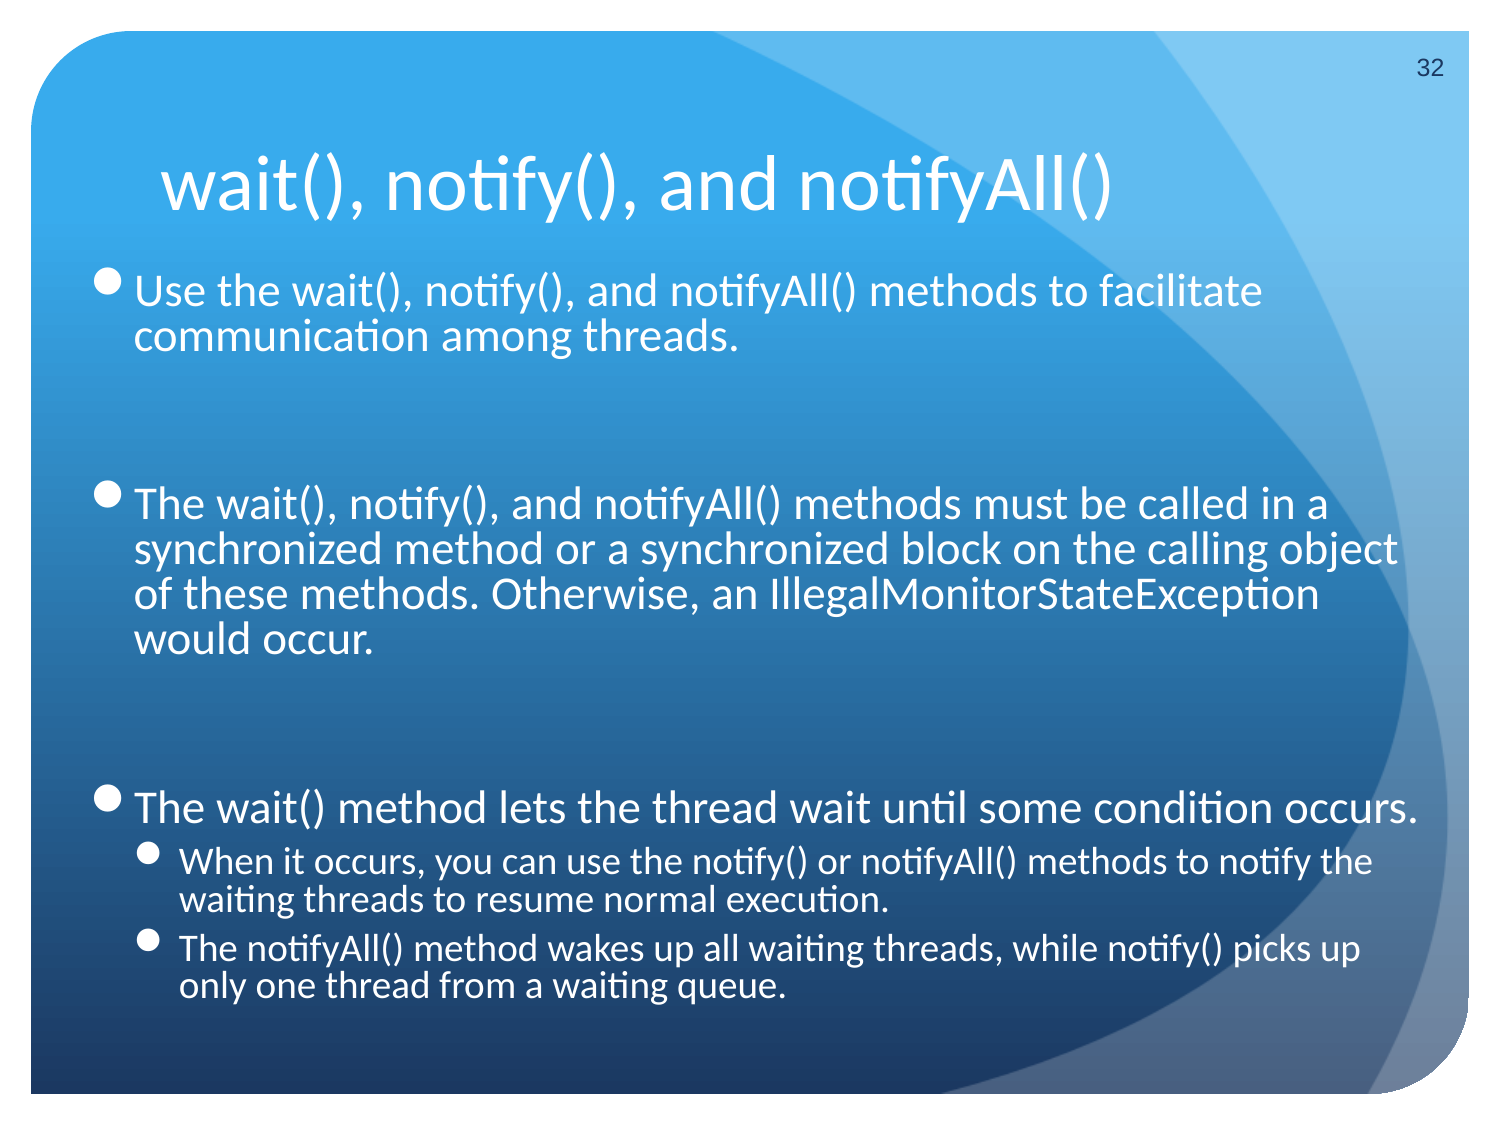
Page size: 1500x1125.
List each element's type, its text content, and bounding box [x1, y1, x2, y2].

picture [24, 30, 1473, 1094]
title wait(), notify(), and notifyAll() [127, 62, 1372, 234]
list Use the wait(), notify(), and notifyAll() methods to facilitate communication among threads. The wait(), notify(), and notifyAll() methods must be called in a synchronized method or a synchronized block on the calling object of these methods. Otherwise, an IllegalMonitorStateException would occur. The wait() method lets the thread wait until some condition occurs. When it occurs, you can use the notify() or notifyAll() methods to notify the waiting threads to resume normal execution. The notifyAll() method wakes up all waiting threads, while notify() picks up only one thread from a waiting queue. [75, 262, 1450, 1063]
slide_number 32 [1378, 36, 1460, 96]
